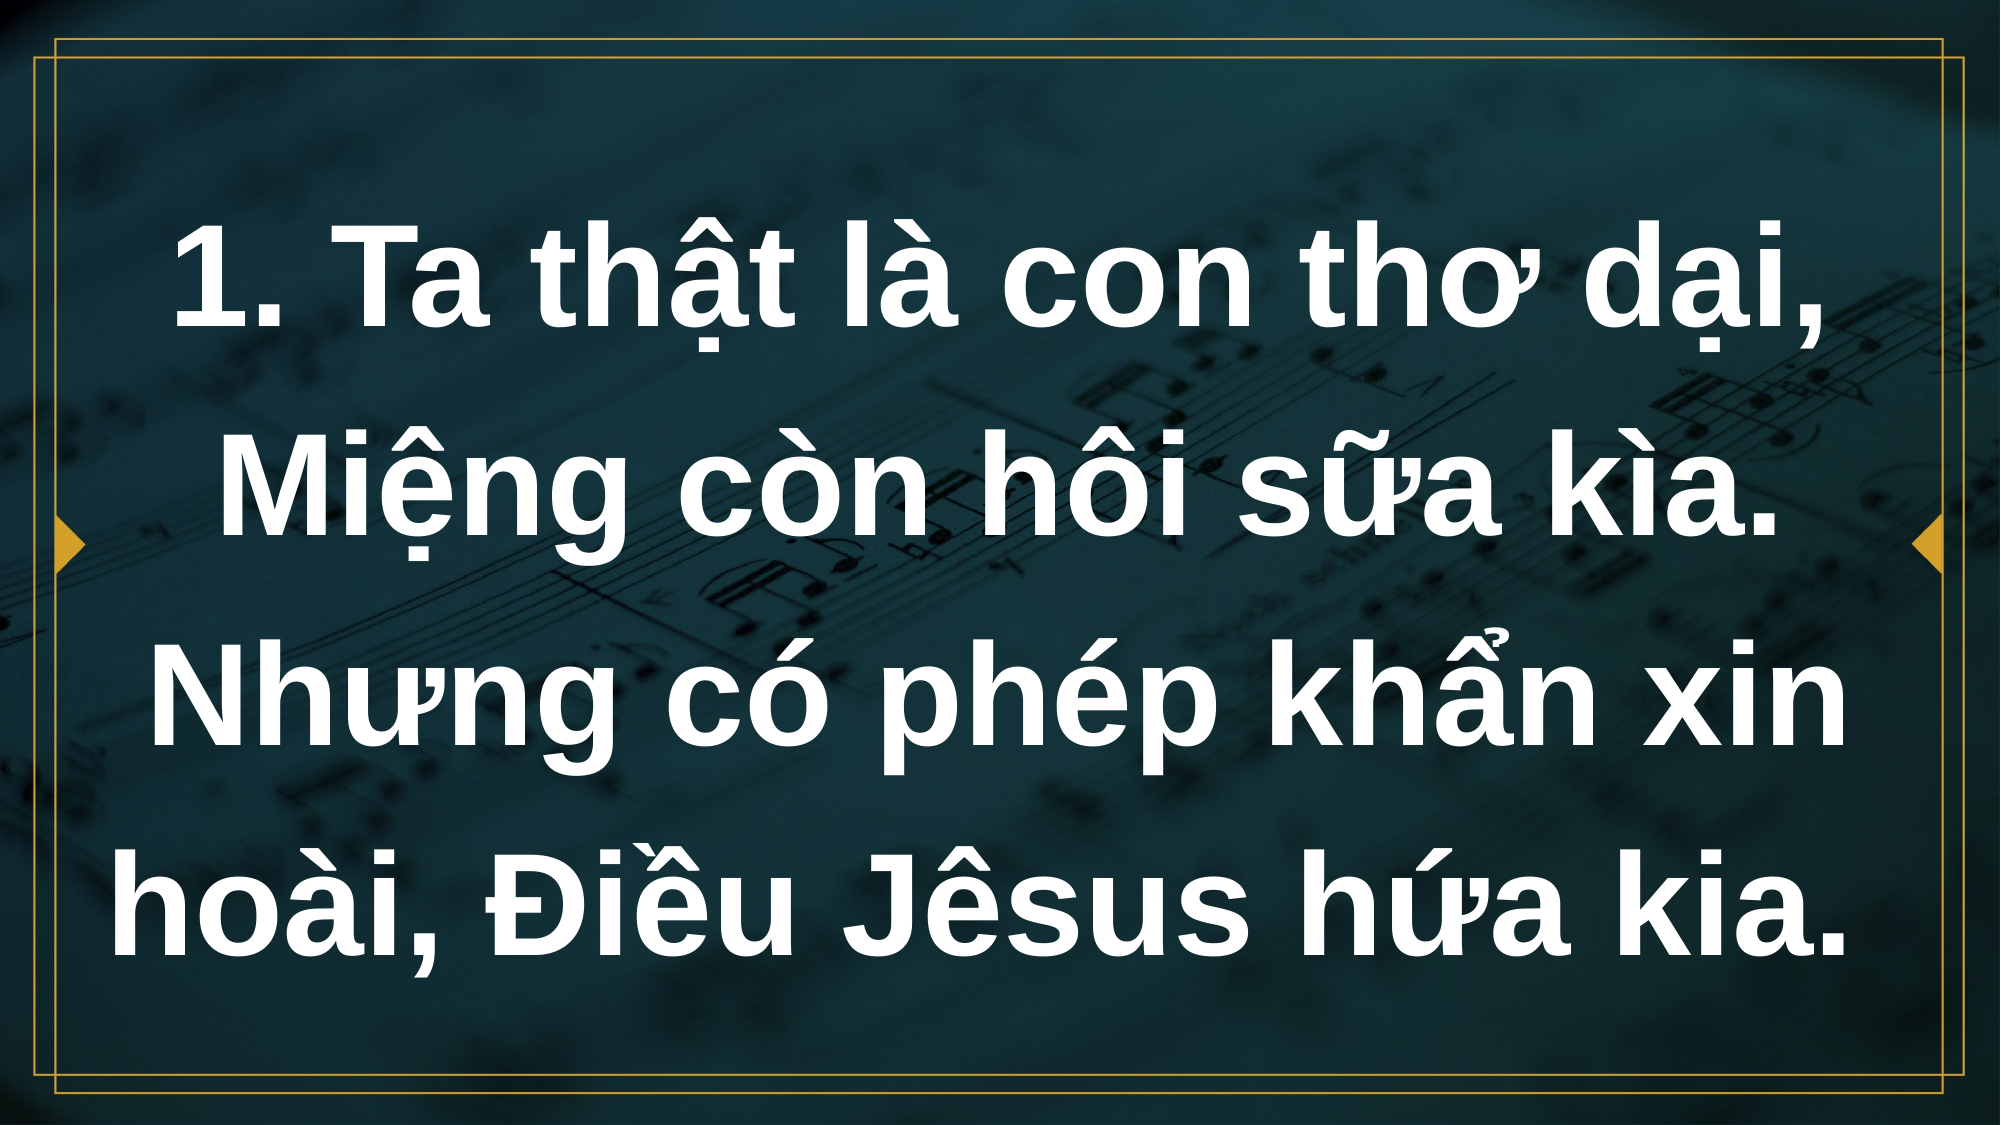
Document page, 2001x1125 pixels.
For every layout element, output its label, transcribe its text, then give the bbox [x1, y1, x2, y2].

picture [0, 0, 2000, 1125]
title 1. Ta thật là con thơ dại, Miệng còn hôi sữa kìa. Nhưng có phép khẩn xin hoài, Điều Jêsus hứa kia. [55, 53, 1945, 1077]
